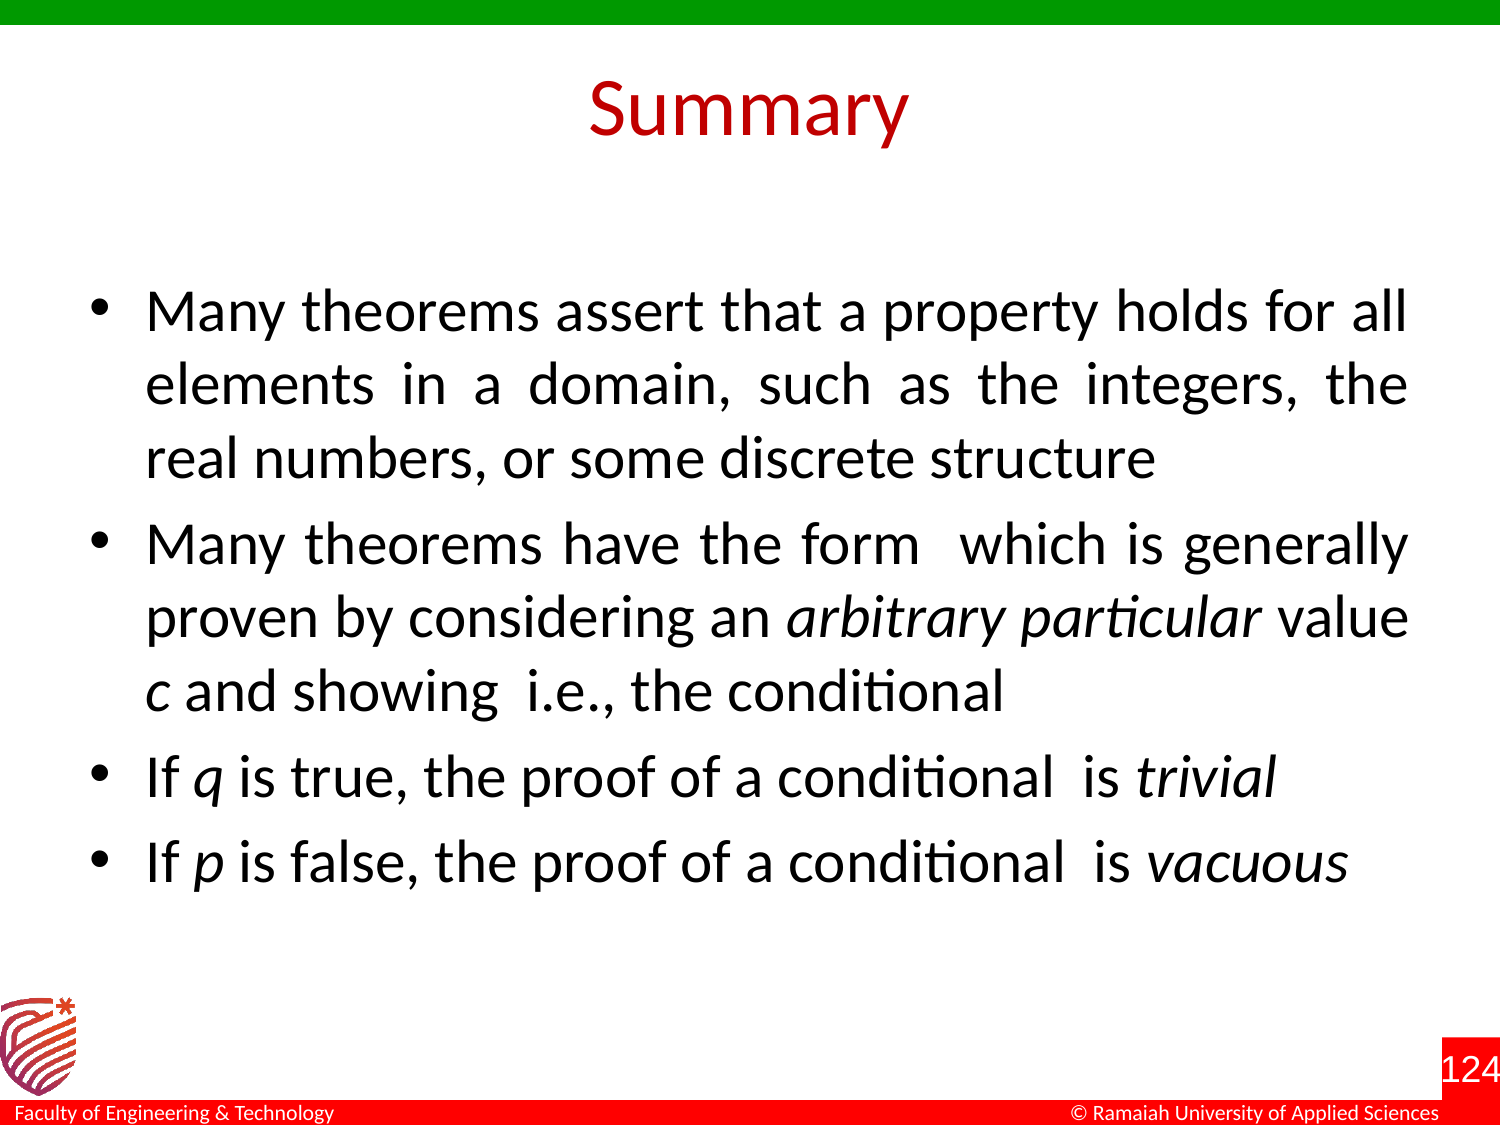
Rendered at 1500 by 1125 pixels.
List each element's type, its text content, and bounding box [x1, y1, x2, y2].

picture [0, 997, 76, 1096]
title Summary [75, 45, 1425, 233]
